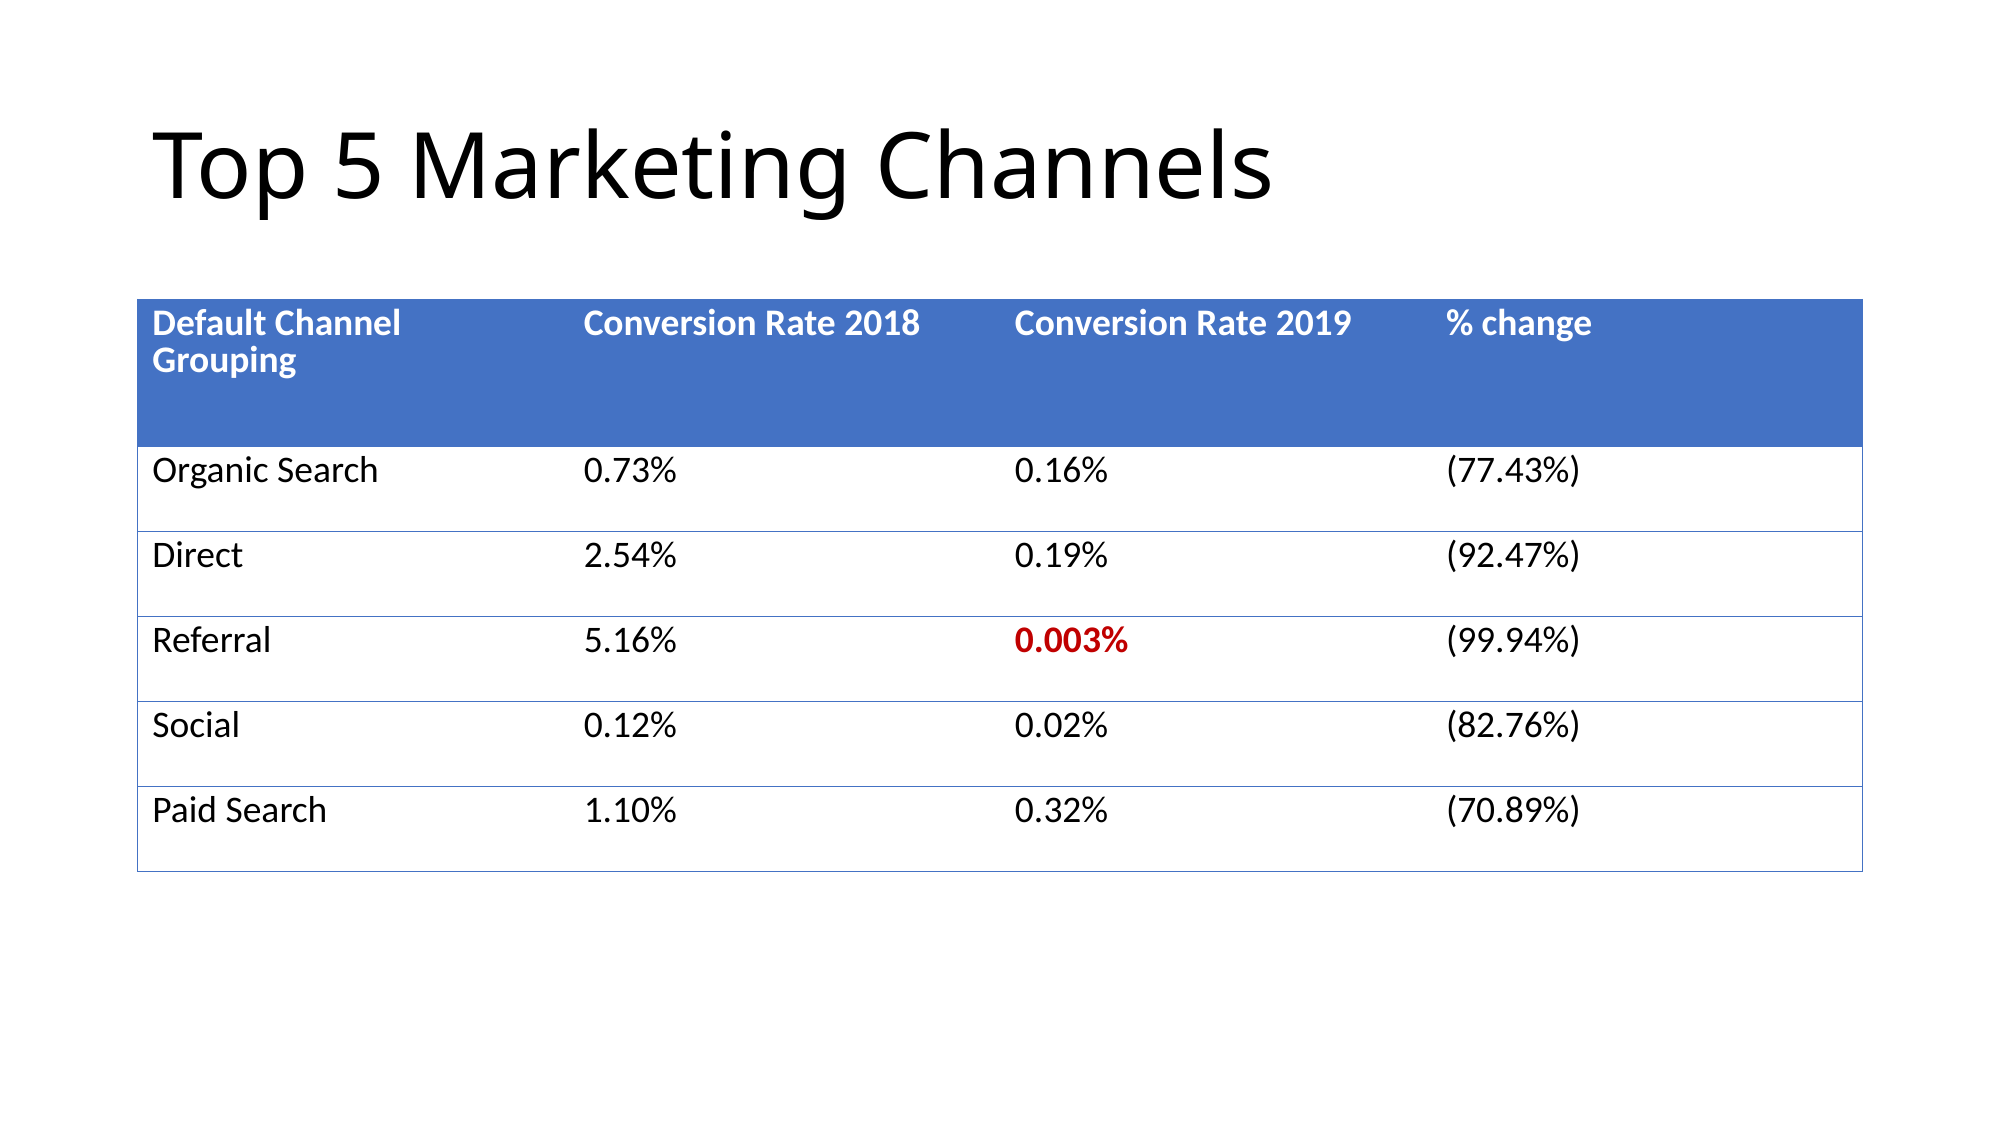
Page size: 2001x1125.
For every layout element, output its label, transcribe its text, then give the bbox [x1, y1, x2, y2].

table_cell 0.12% [569, 702, 1000, 786]
table_cell (70.89%) [1431, 787, 1862, 871]
table_cell (92.47%) [1431, 532, 1862, 616]
table_cell (82.76%) [1431, 702, 1862, 786]
table_cell Organic Search [138, 447, 569, 531]
table_cell Direct [138, 532, 569, 616]
table_cell 5.16% [569, 617, 1000, 701]
table_cell 0.32% [1000, 787, 1431, 871]
table_cell 0.73% [569, 447, 1000, 531]
table_cell Paid Search [138, 787, 569, 871]
table_cell 0.003% [1000, 617, 1431, 701]
table_cell Social [138, 702, 569, 786]
table_header % change [1431, 300, 1862, 446]
table_cell 0.16% [1000, 447, 1431, 531]
table_cell 0.19% [1000, 532, 1431, 616]
table_header Default Channel Grouping [138, 300, 569, 446]
table_header Conversion Rate 2018 [569, 300, 1000, 446]
title Top 5 Marketing Channels [137, 59, 1863, 278]
table_cell 1.10% [569, 787, 1000, 871]
table_header Conversion Rate 2019 [1000, 300, 1431, 446]
table_cell 0.02% [1000, 702, 1431, 786]
table_cell 2.54% [569, 532, 1000, 616]
table_cell Referral [138, 617, 569, 701]
table_cell (77.43%) [1431, 447, 1862, 531]
table_cell (99.94%) [1431, 617, 1862, 701]
